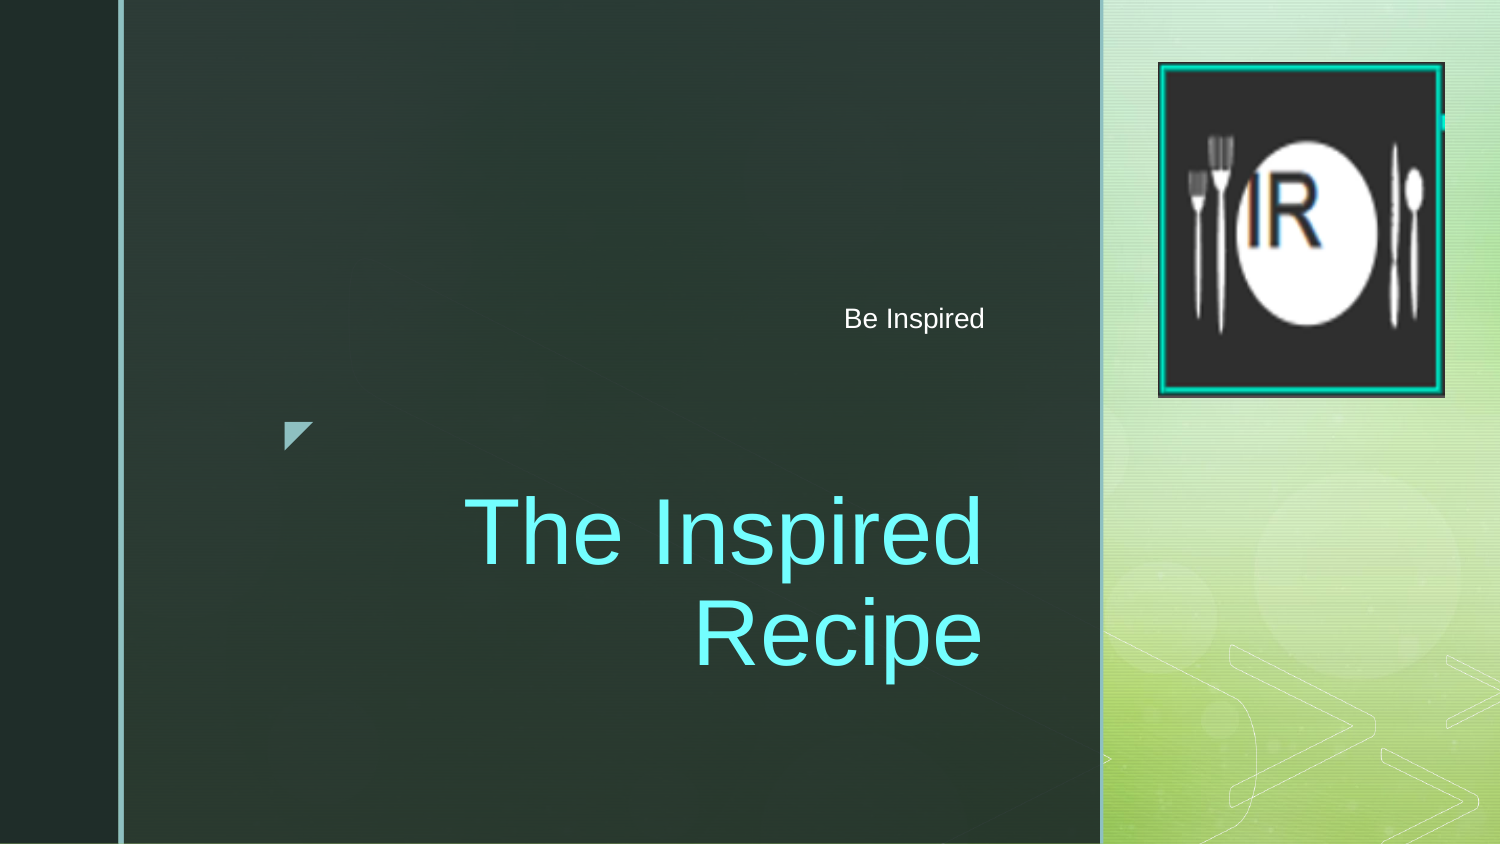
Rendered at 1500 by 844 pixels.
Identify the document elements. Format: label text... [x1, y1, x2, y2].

subtitle Be Inspired [341, 279, 1001, 422]
title The Inspired Recipe [321, 421, 1001, 701]
picture [1104, 0, 1500, 844]
